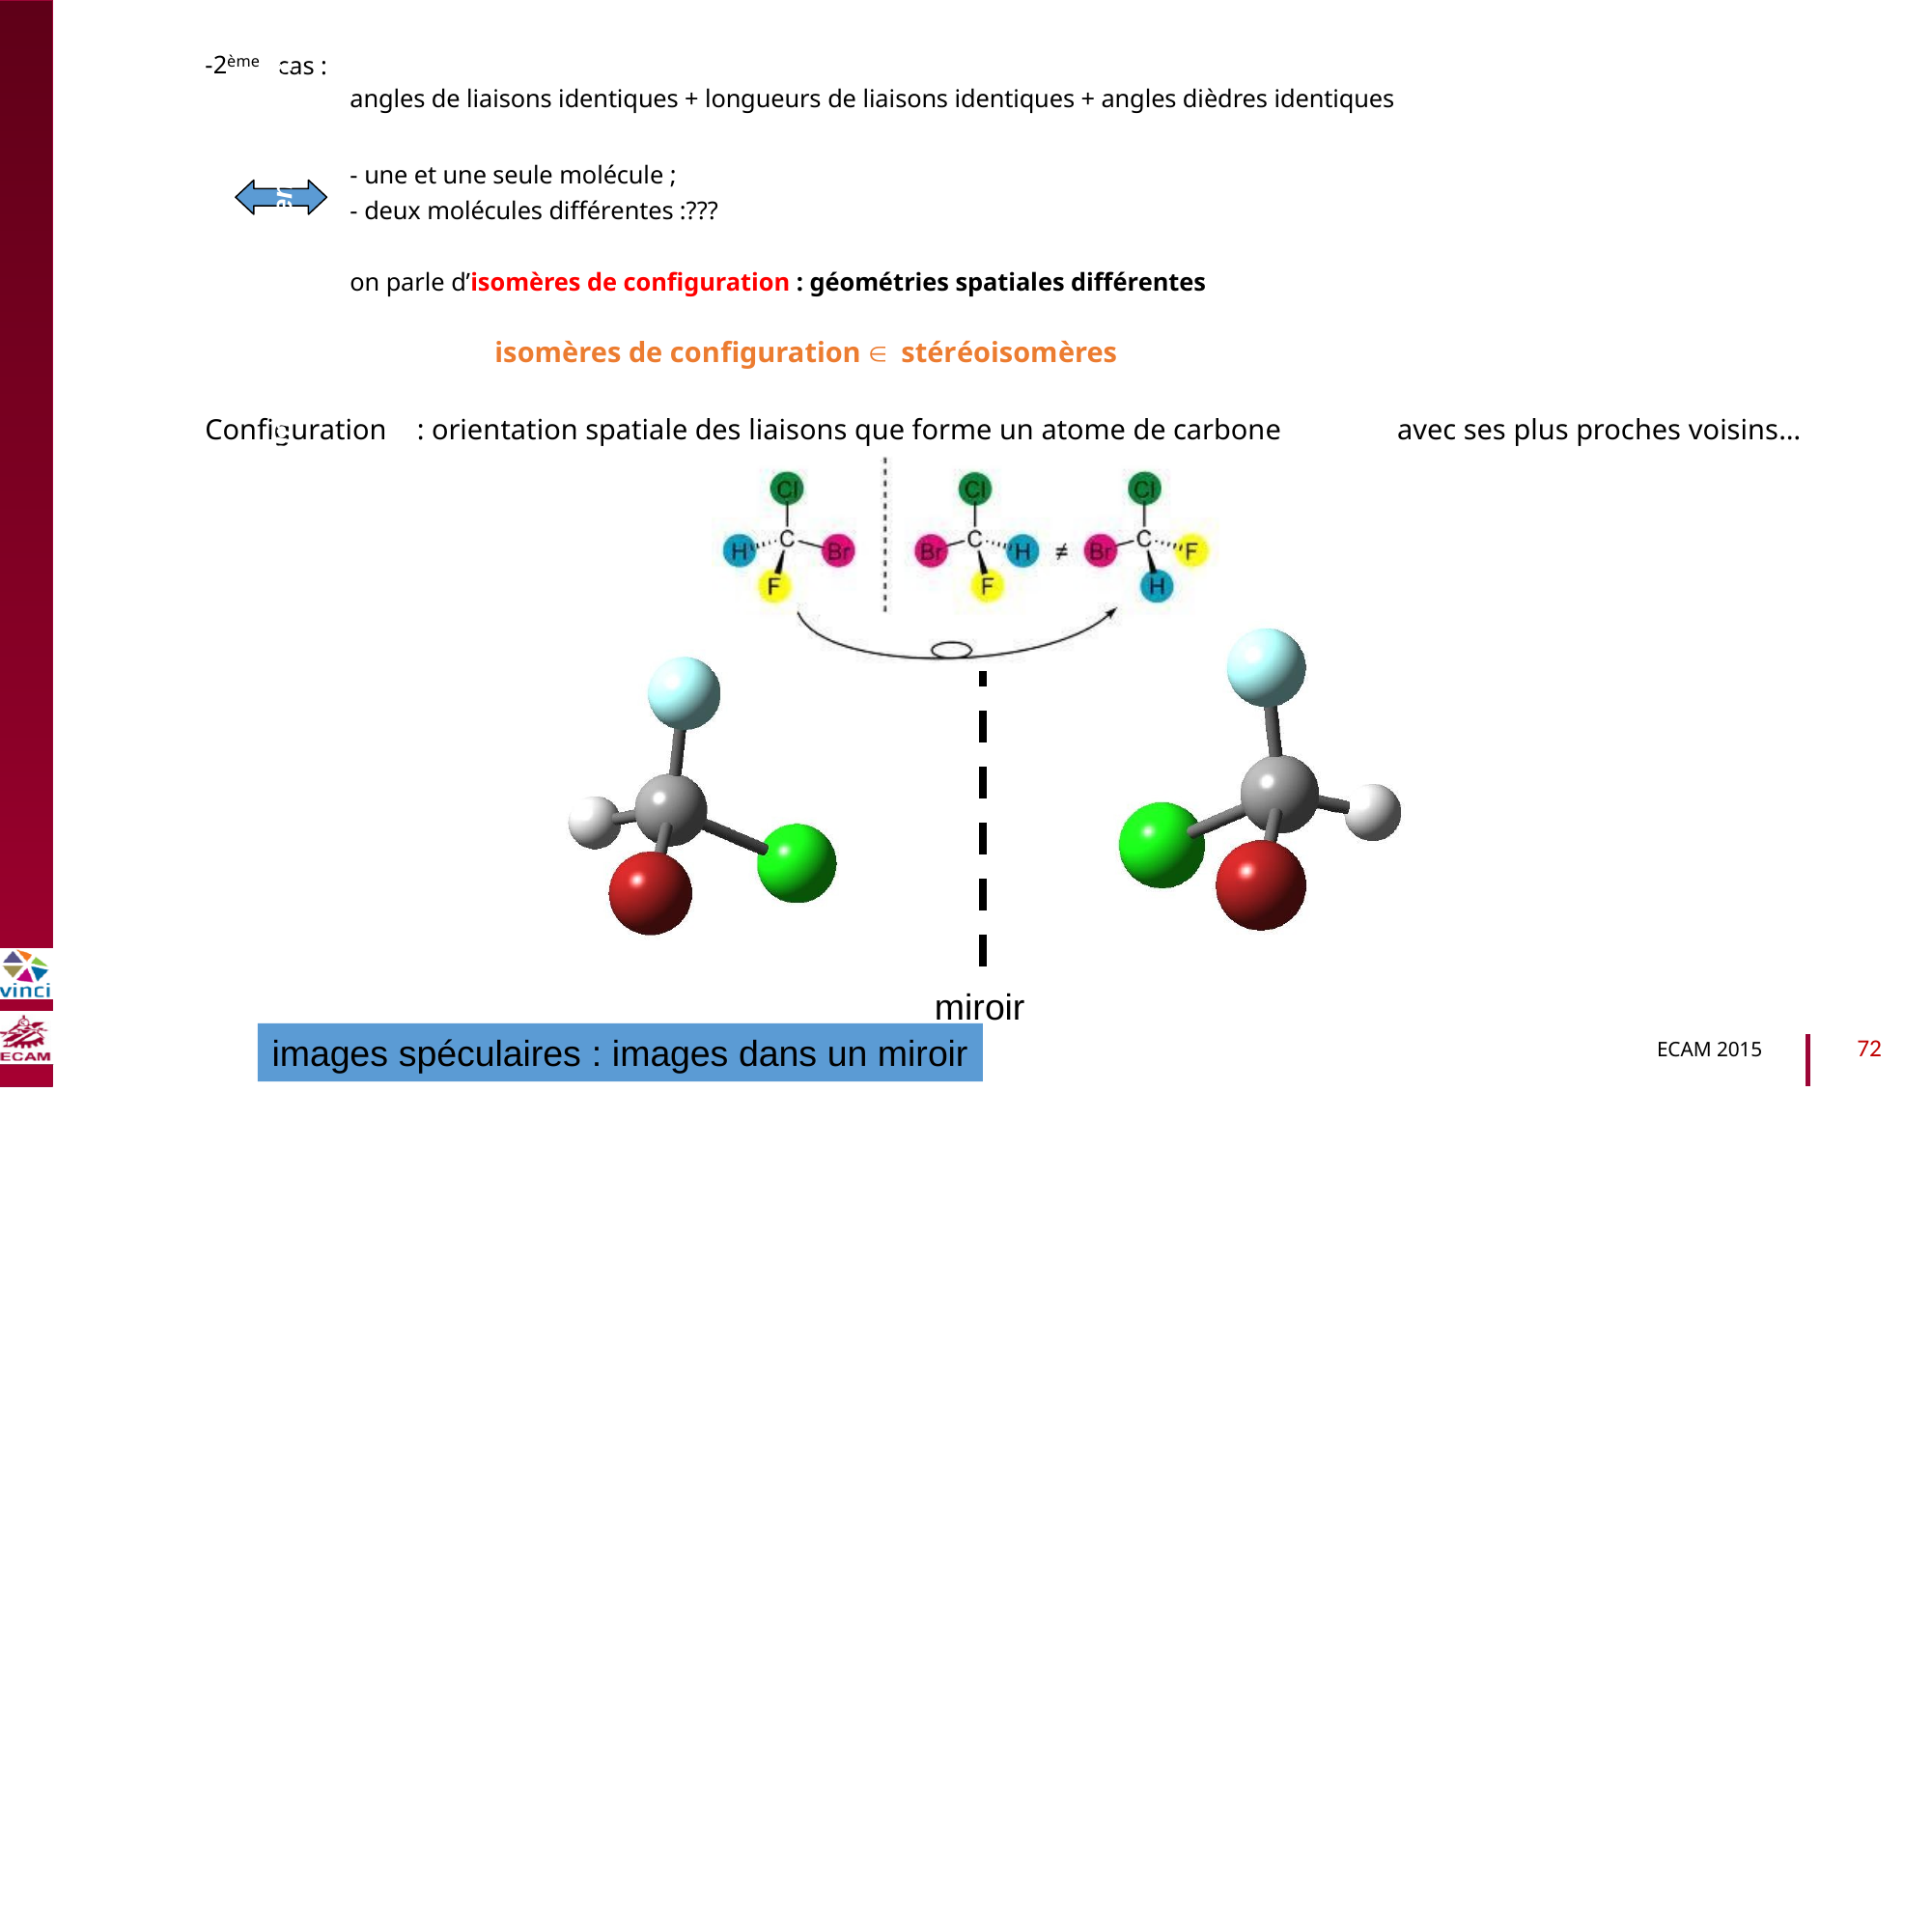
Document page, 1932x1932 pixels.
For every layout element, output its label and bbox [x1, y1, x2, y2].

text_box [1855, 1034, 1892, 1067]
text_box [492, 335, 1186, 374]
text_box [203, 12, 1653, 1086]
text_box [1654, 1037, 1765, 1062]
text_box [348, 266, 1325, 300]
text_box [1395, 413, 1855, 451]
text_box [348, 160, 798, 229]
text_box [348, 84, 1526, 118]
text_box [0, 0, 55, 1086]
